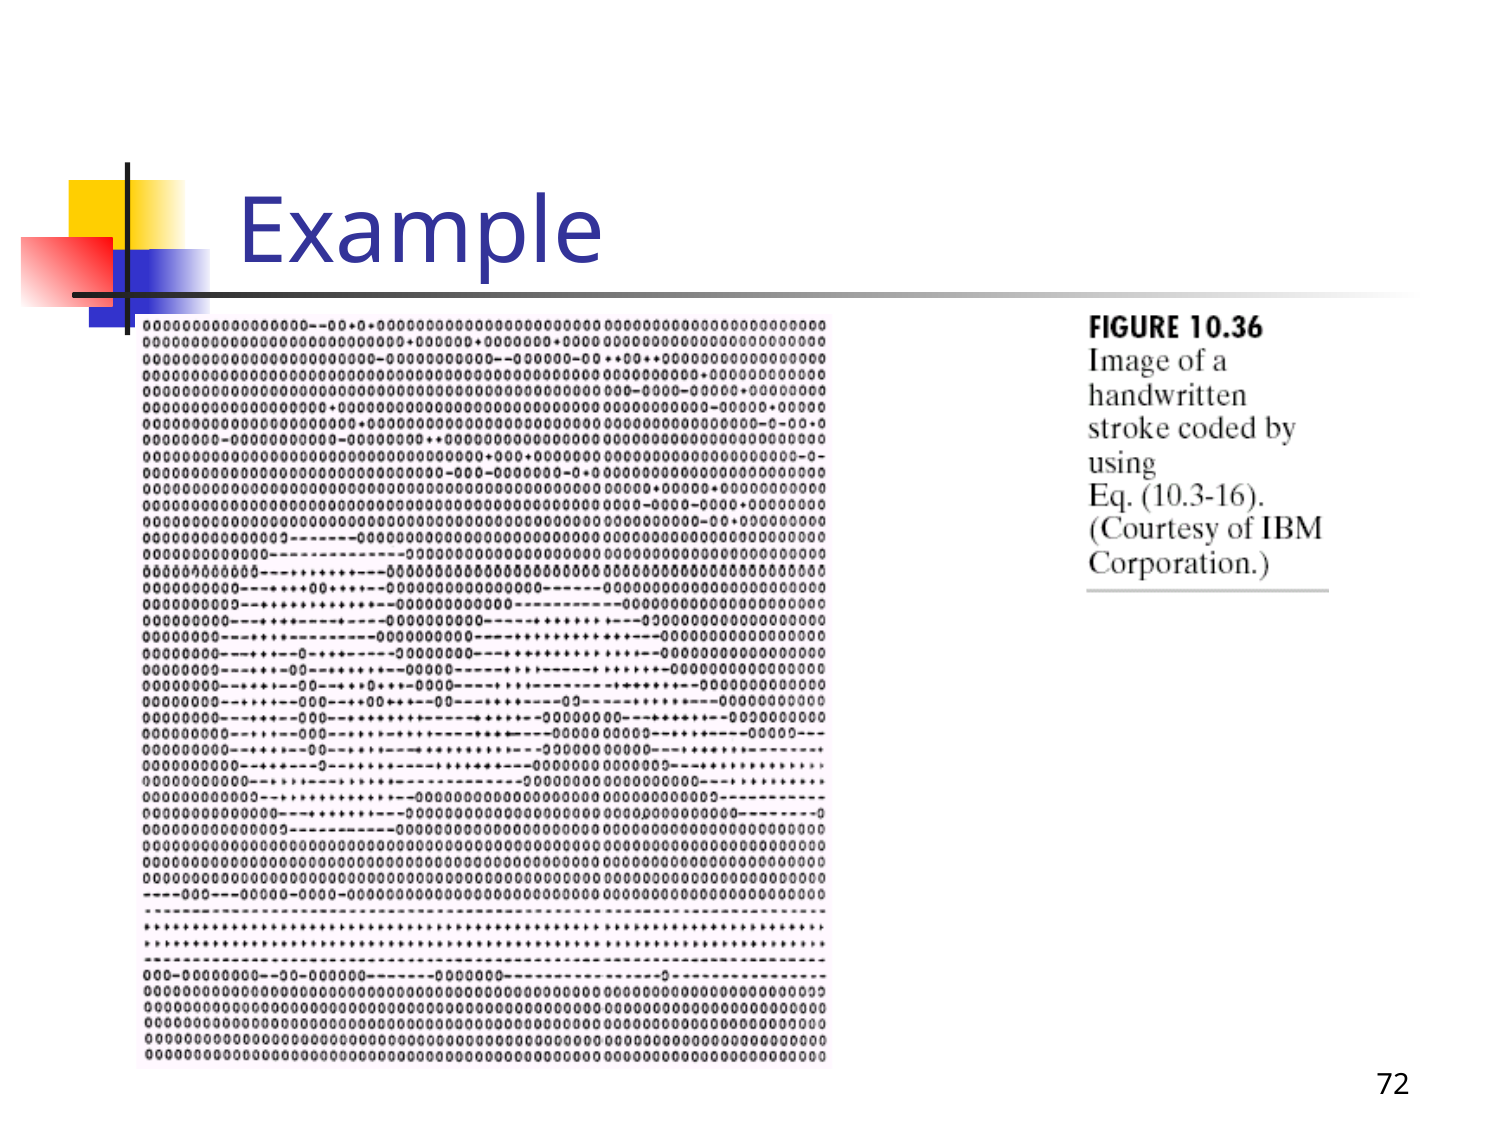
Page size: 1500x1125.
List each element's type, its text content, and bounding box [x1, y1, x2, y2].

title Example [221, 101, 1500, 289]
slide_number 72 [1112, 1037, 1425, 1113]
picture [135, 314, 1329, 1069]
